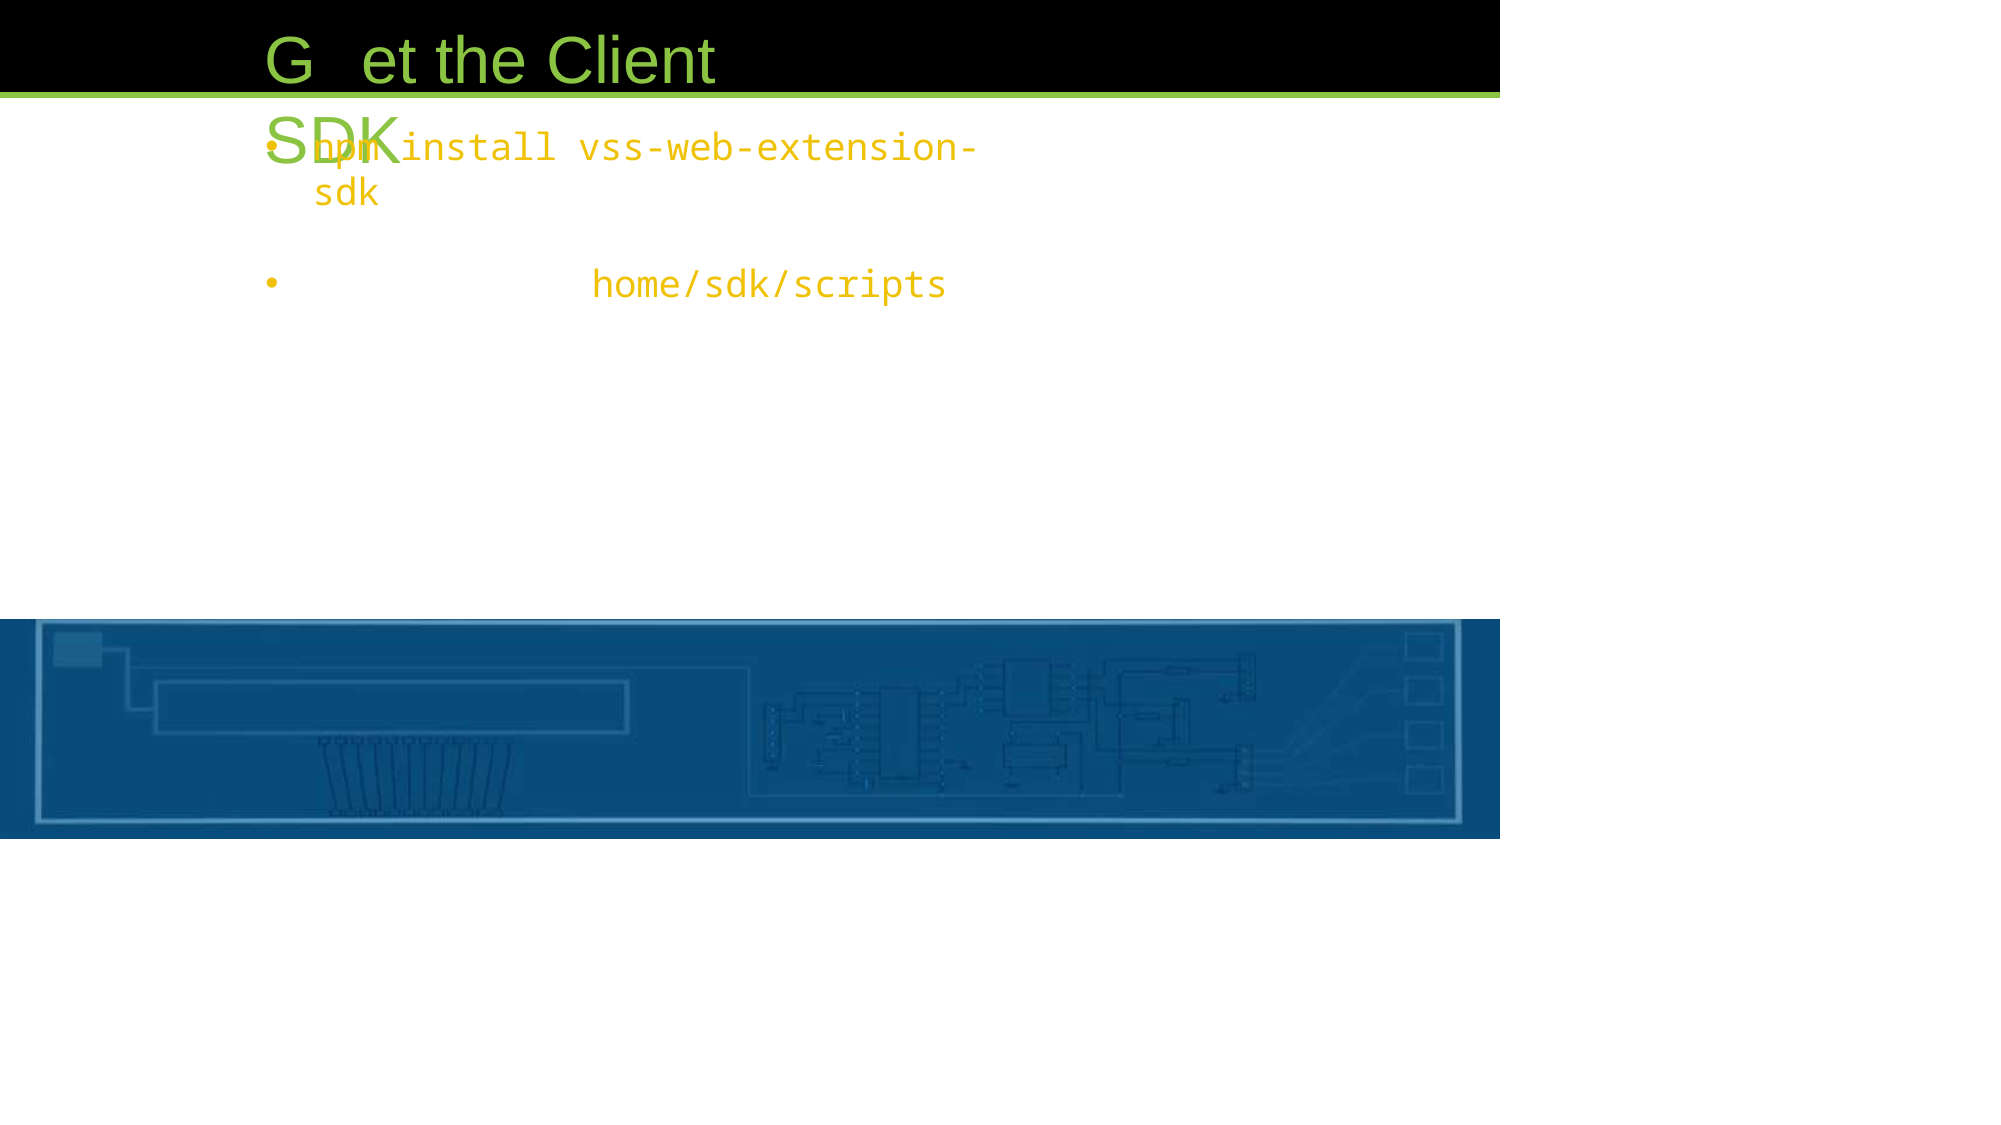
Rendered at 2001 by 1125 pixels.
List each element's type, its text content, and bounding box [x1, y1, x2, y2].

text_box npm install vss-web-extension-sdk Add VSS.SDK.js to home/sdk/scripts [263, 122, 994, 305]
text_box [0, 0, 1500, 94]
text_box Gon s et the Client SDK [262, 17, 830, 178]
text_box [0, 619, 1500, 839]
